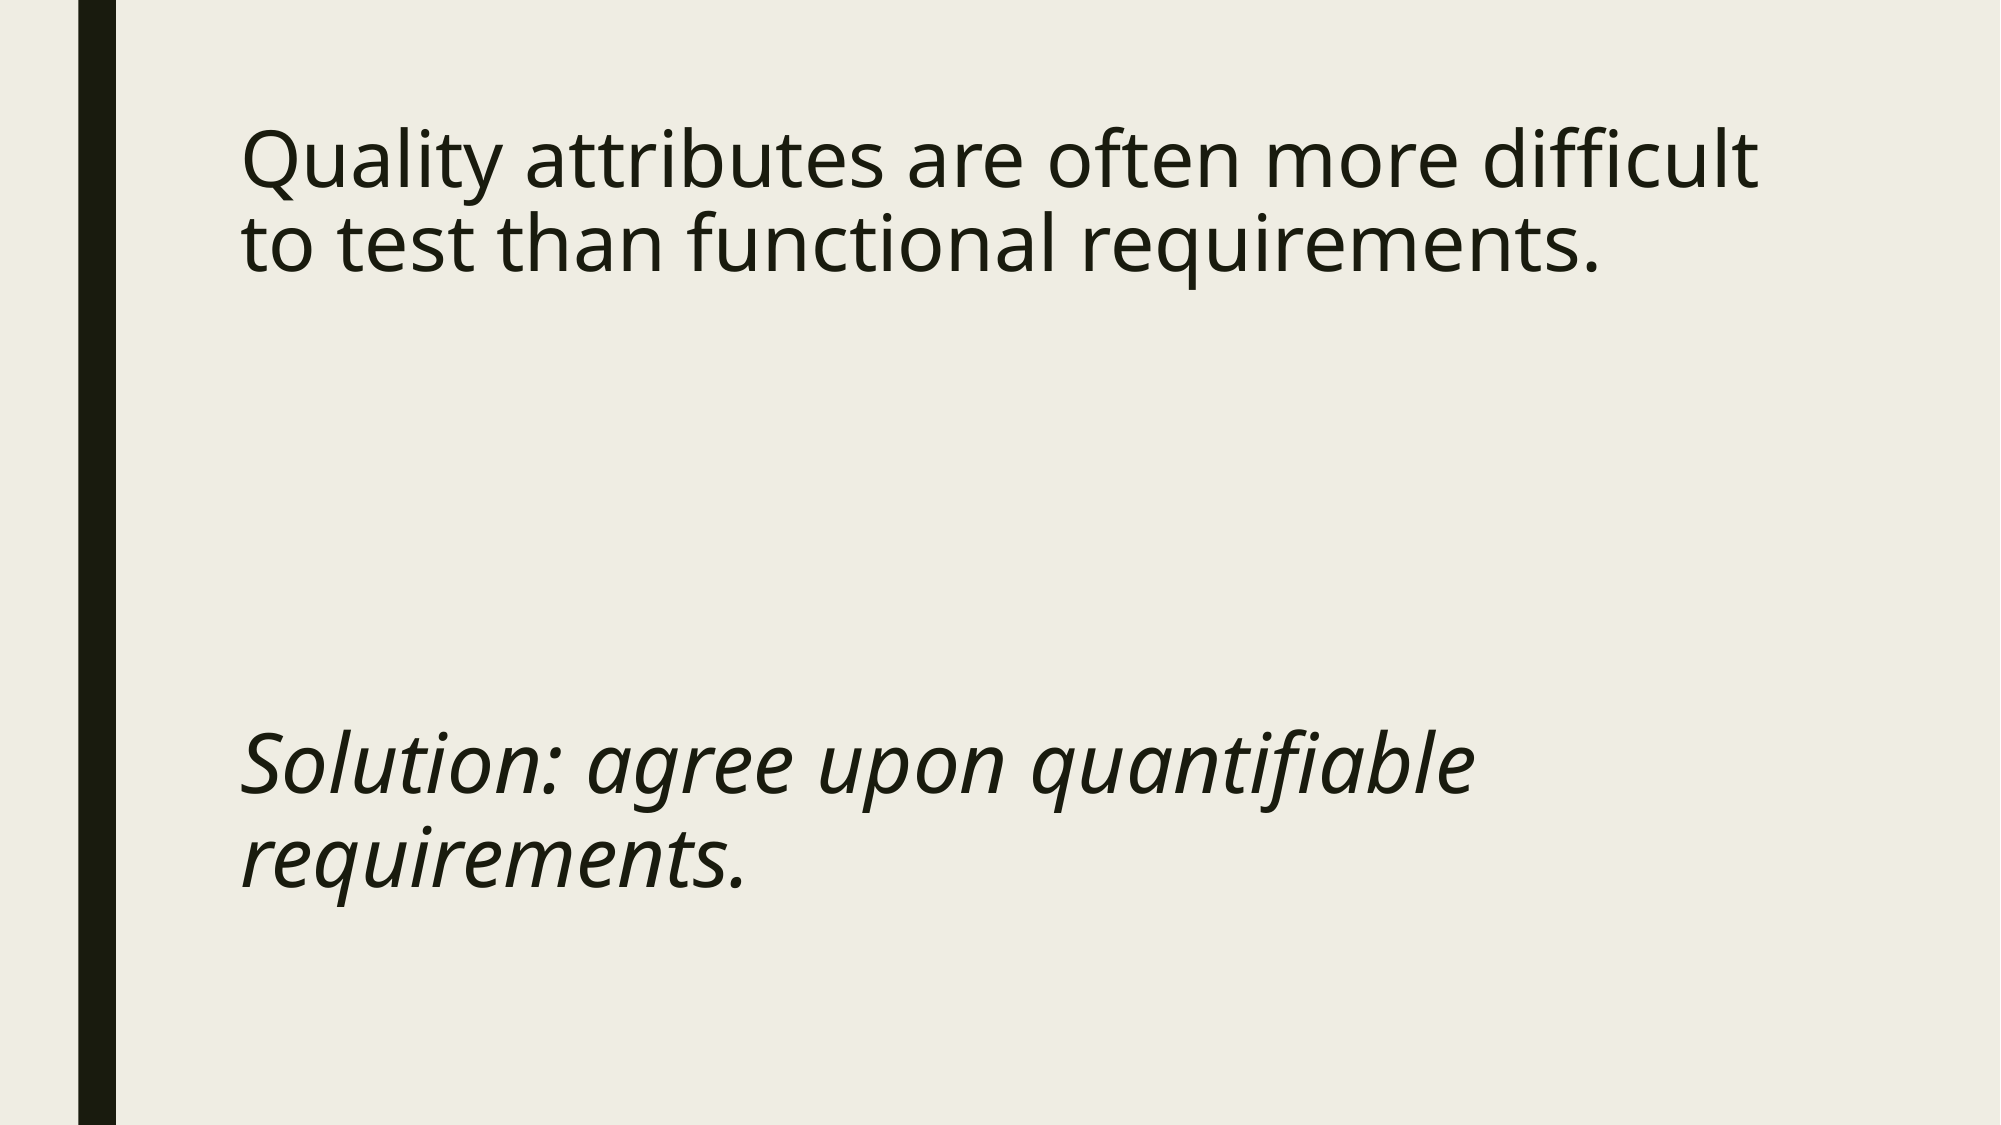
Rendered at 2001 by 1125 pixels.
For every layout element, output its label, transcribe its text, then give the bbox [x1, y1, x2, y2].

list Solution: agree upon quantifiable requirements. [225, 710, 2000, 963]
title Quality attributes are often more difficult to test than functional requirements. [225, 112, 1800, 357]
